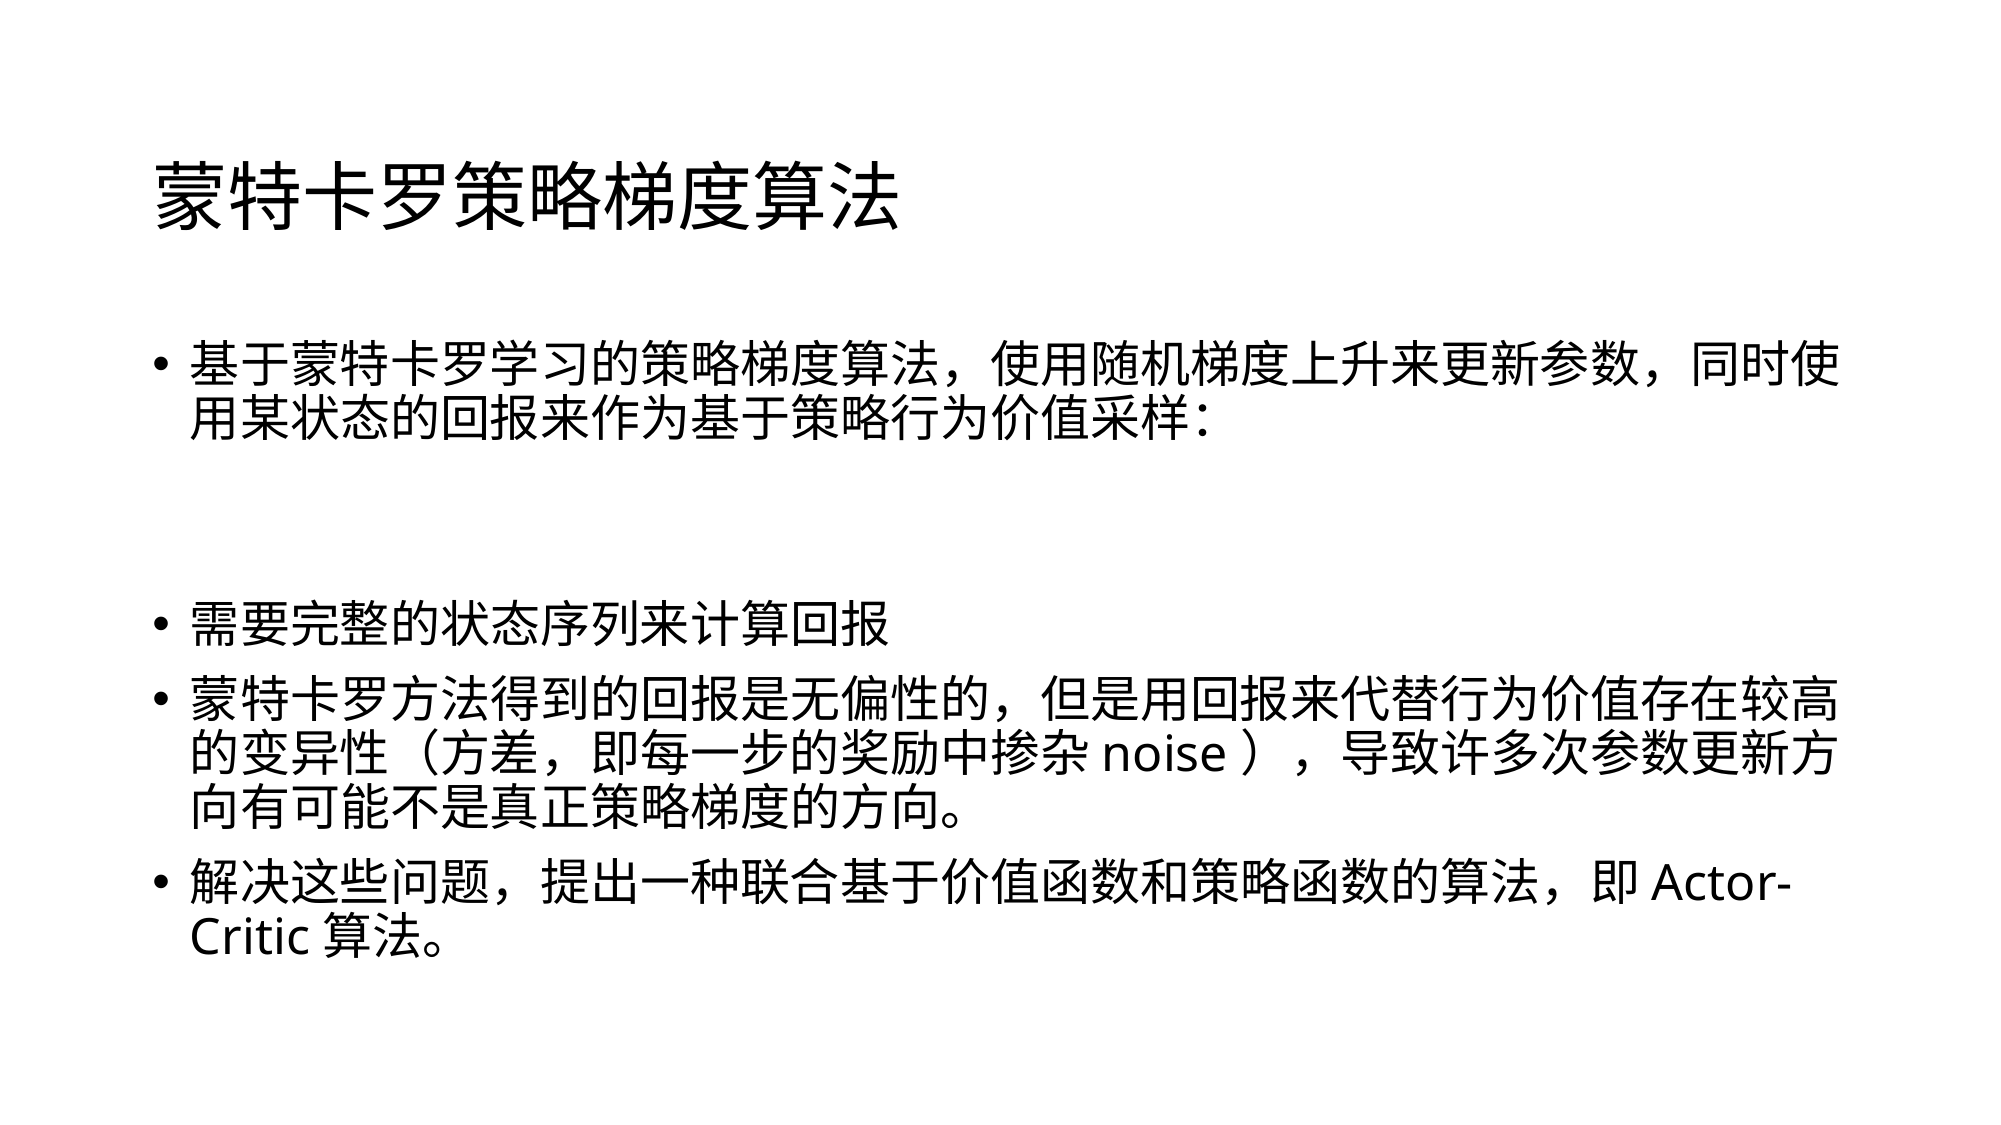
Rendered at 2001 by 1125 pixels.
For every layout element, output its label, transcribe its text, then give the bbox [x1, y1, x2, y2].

title 蒙特卡罗策略梯度算法 [137, 135, 1863, 266]
